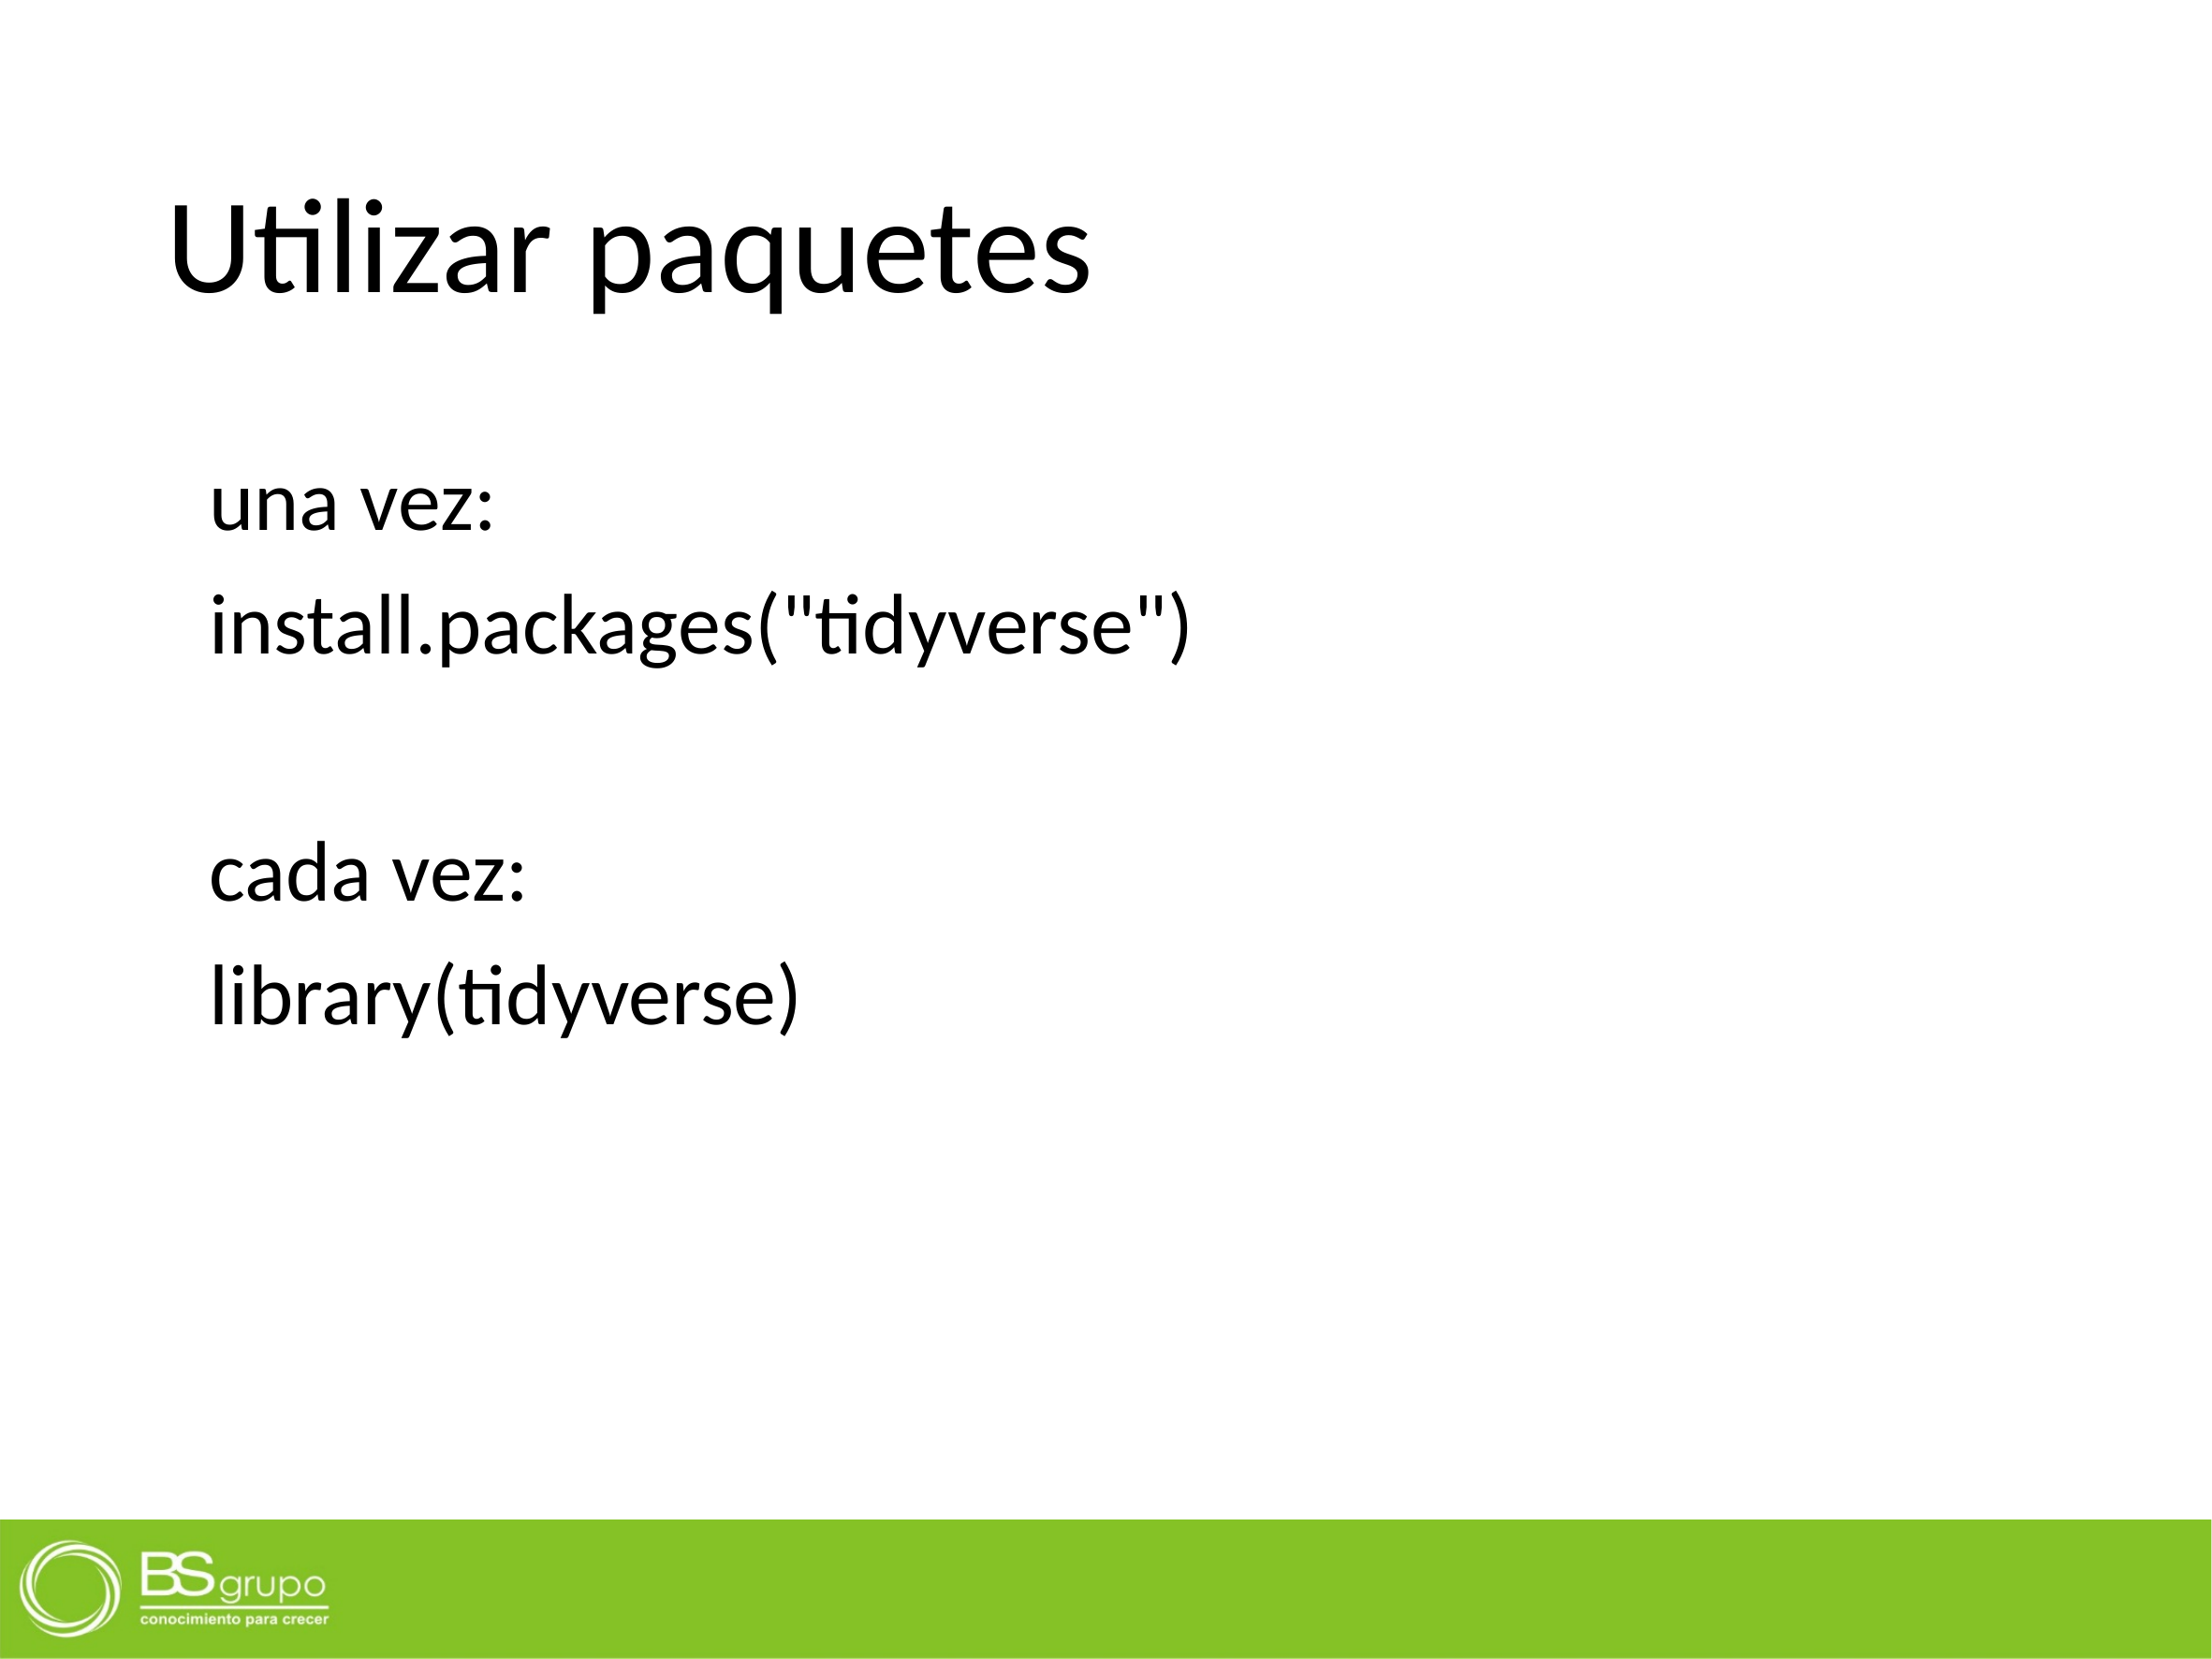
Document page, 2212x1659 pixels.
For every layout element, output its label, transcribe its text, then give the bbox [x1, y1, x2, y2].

title Utilizar paquetes [152, 88, 2059, 409]
picture [0, 1520, 2212, 1659]
list una vez: install.packages("tidyverse") cada vez: library(tidyverse) [152, 441, 2059, 1494]
